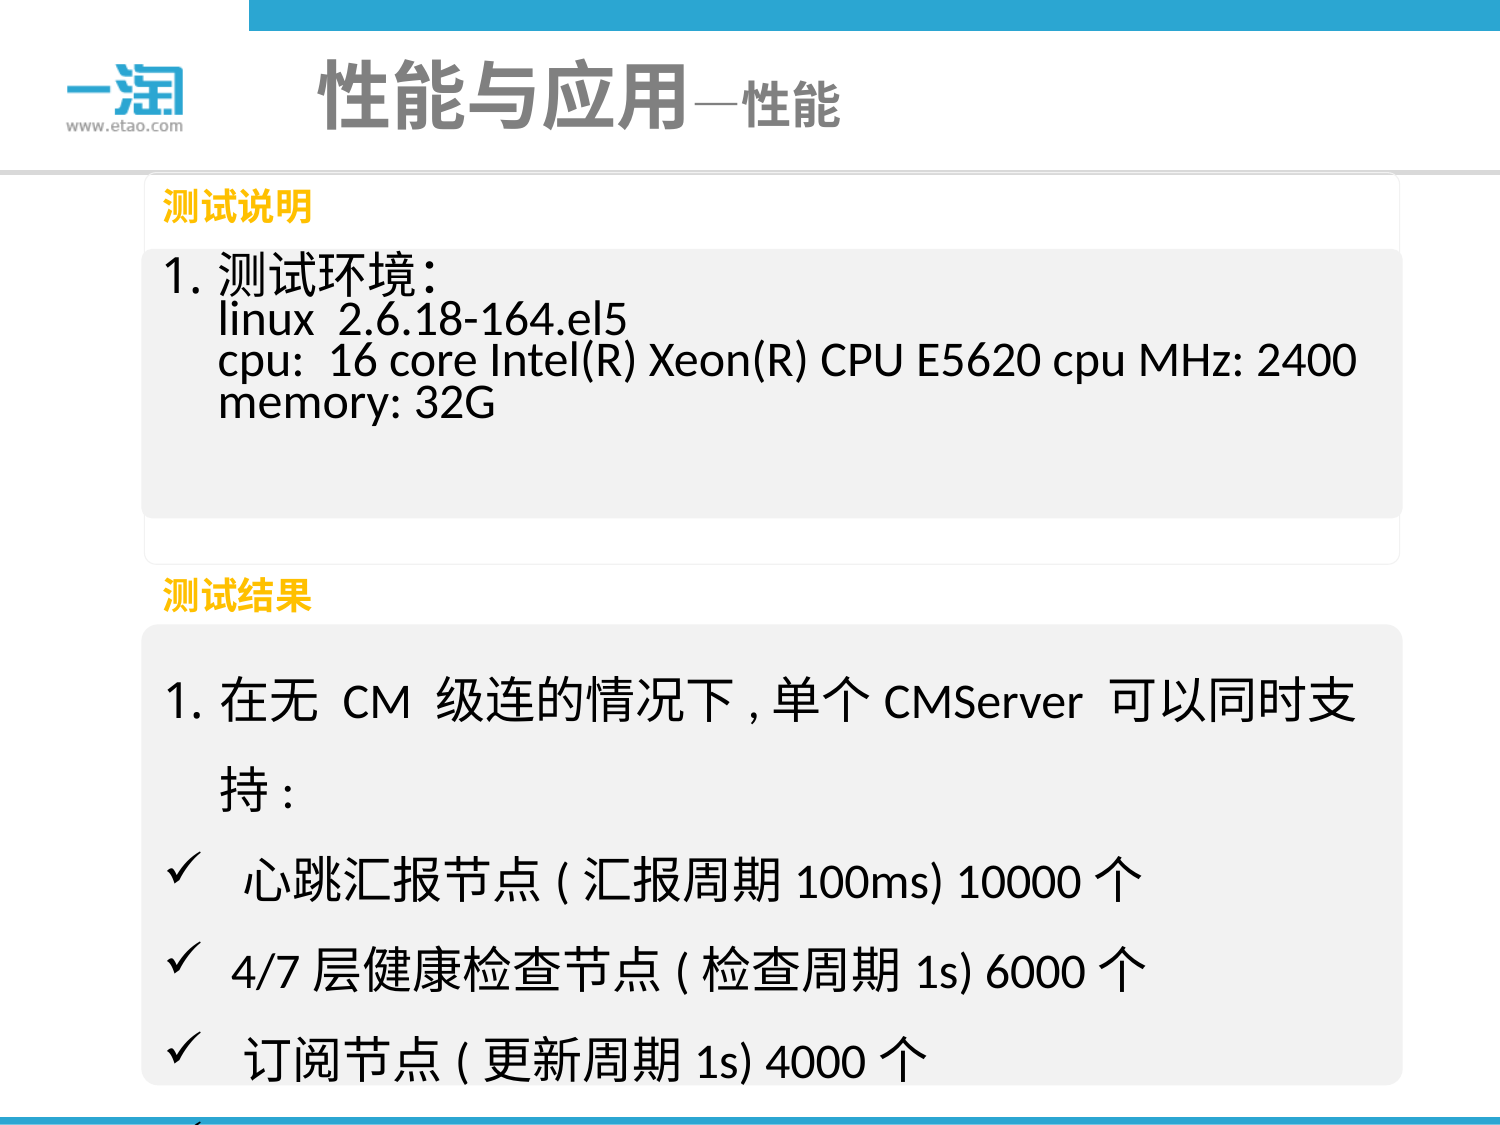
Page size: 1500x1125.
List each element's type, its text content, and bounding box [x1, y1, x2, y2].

picture [41, 44, 208, 153]
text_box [144, 172, 1400, 1083]
title 性能与应用—性能 [301, 0, 878, 171]
